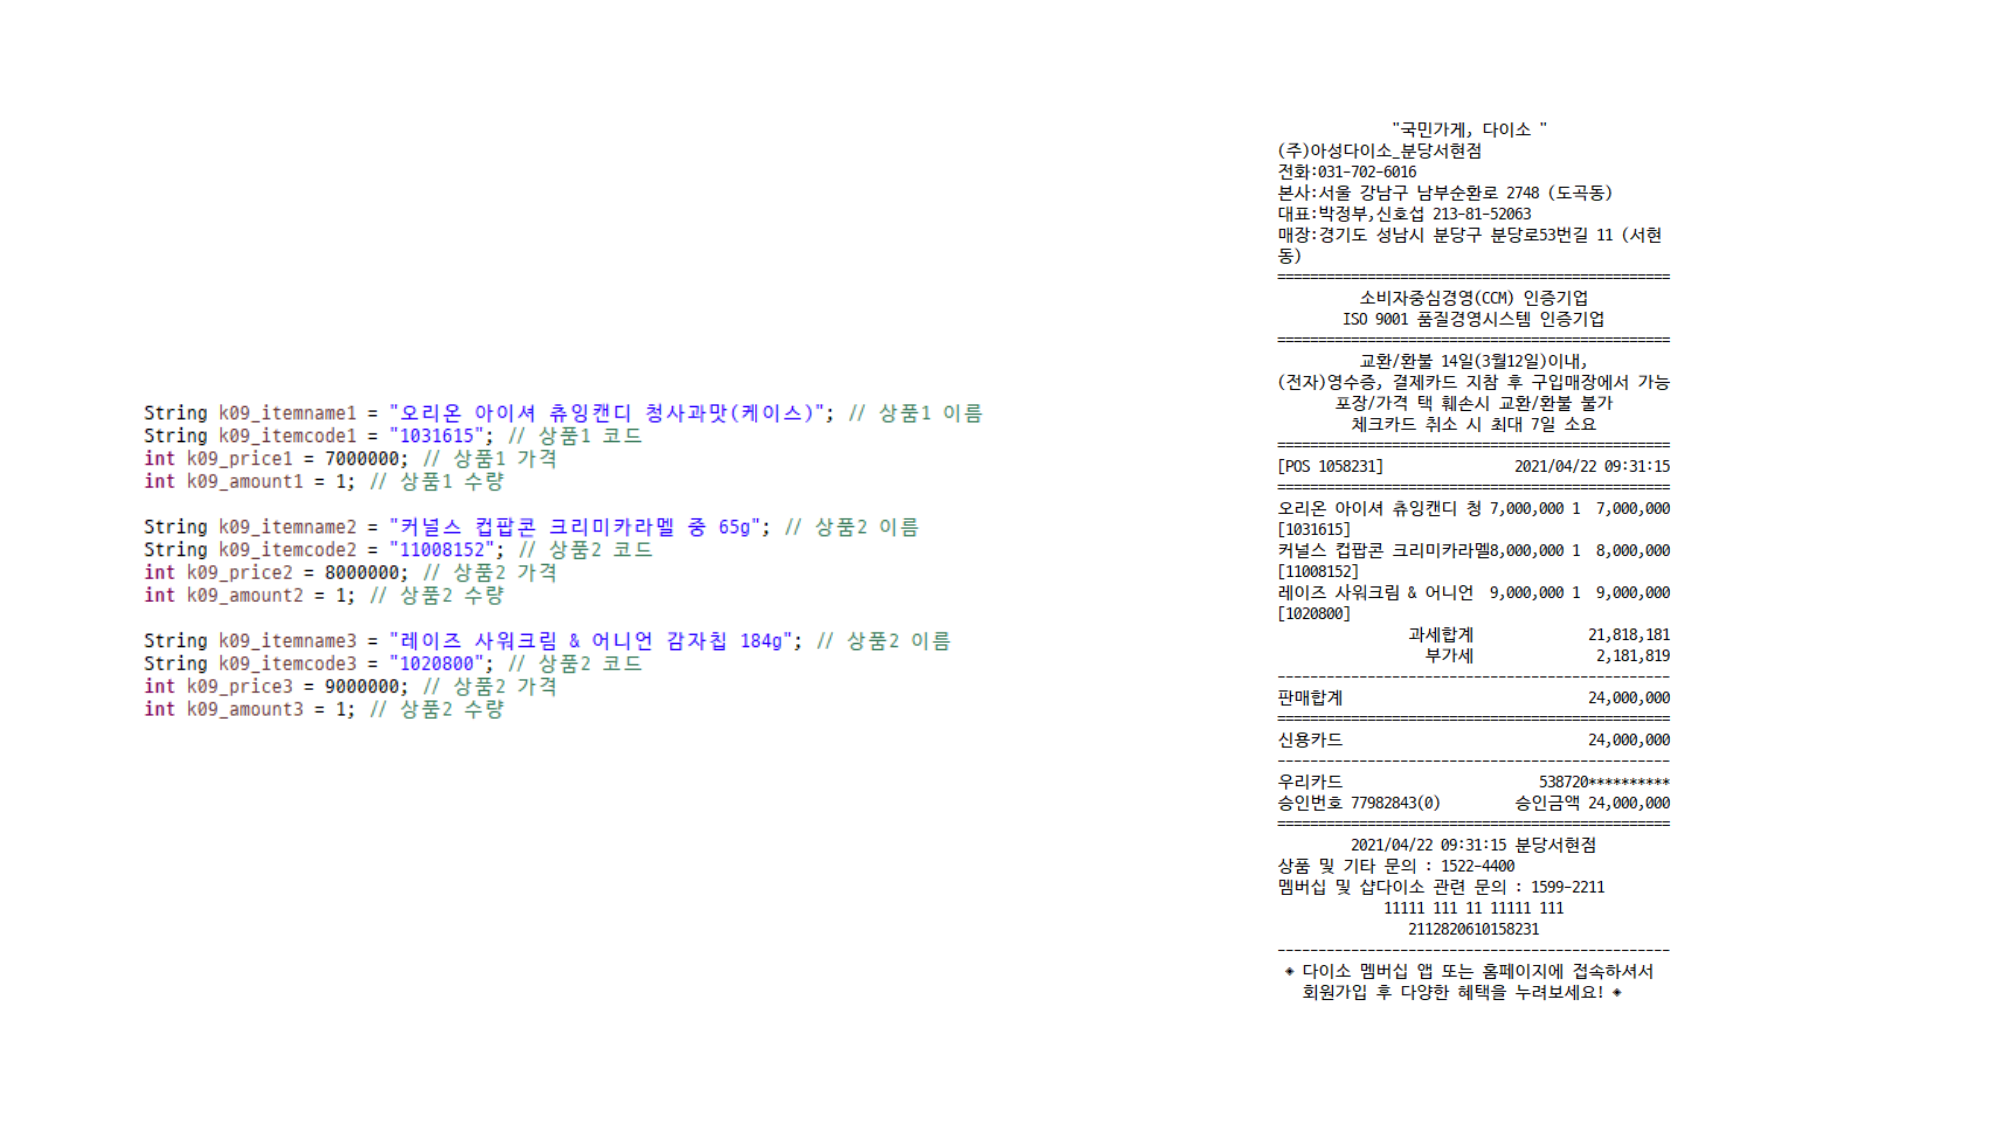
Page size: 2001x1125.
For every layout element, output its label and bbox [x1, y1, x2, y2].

list [1276, 119, 1677, 1006]
list [137, 400, 988, 725]
